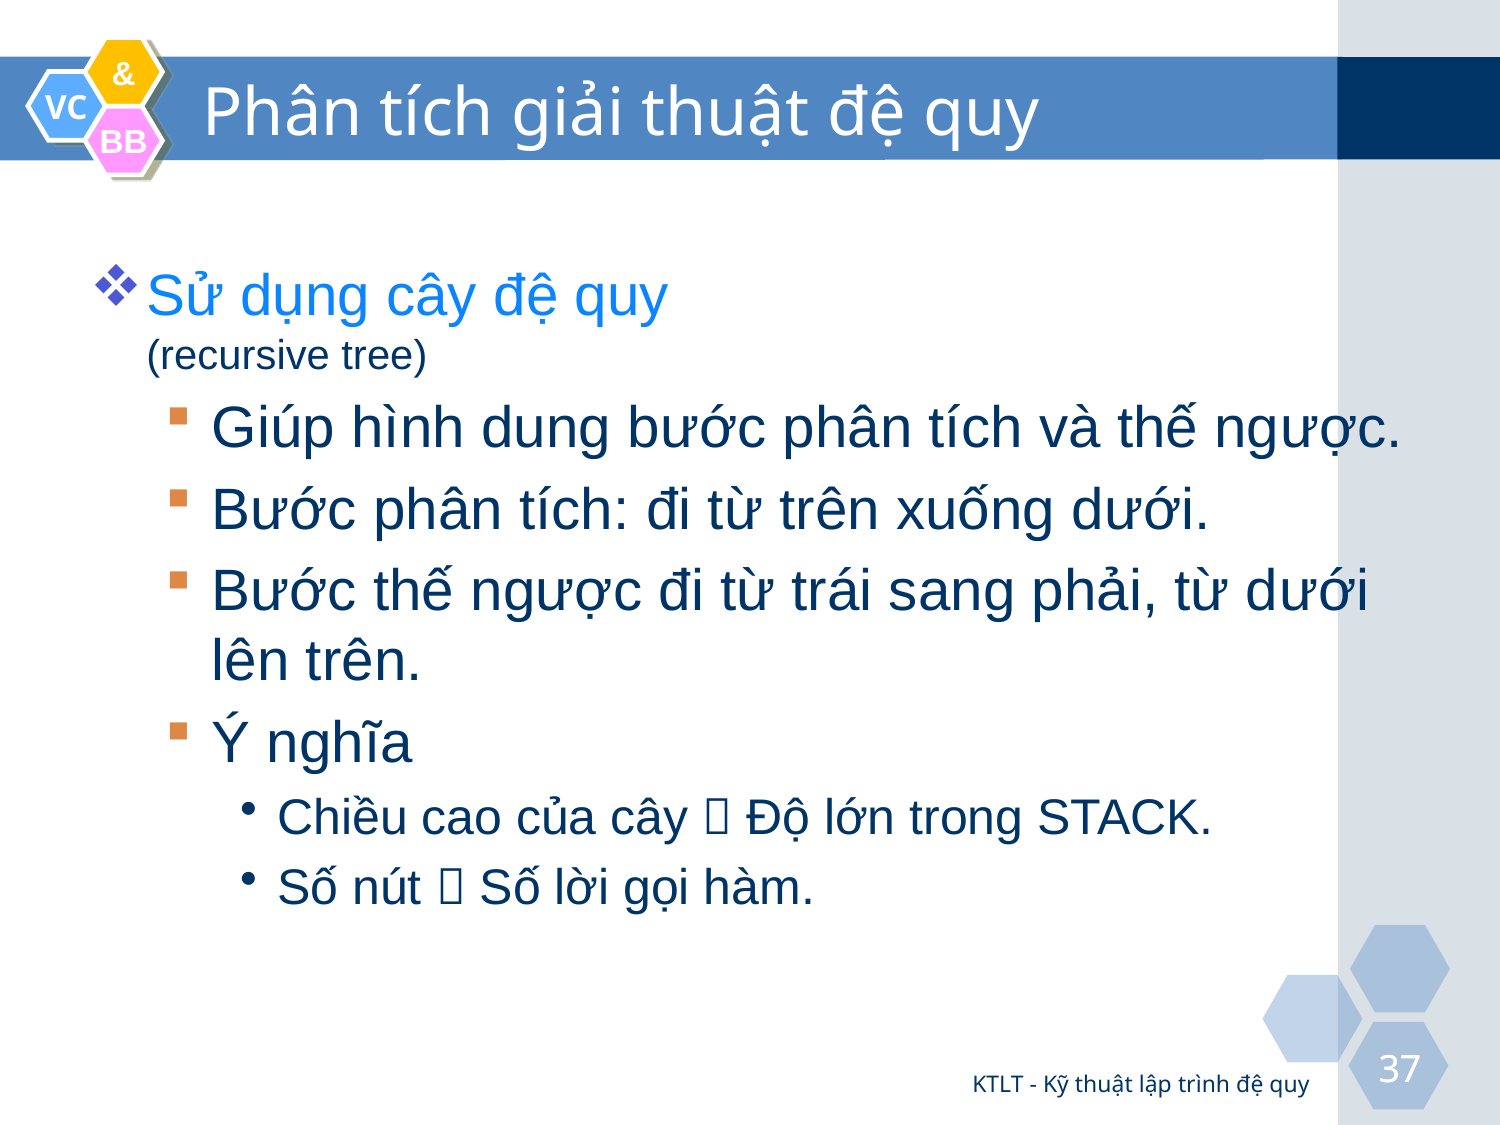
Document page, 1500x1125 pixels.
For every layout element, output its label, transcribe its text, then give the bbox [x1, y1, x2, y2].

footer KTLT - Kỹ thuật lập trình đệ quy [849, 1062, 1326, 1101]
title Phân tích giải thuật đệ quy [187, 62, 1288, 155]
list Sử dụng cây đệ quy (recursive tree) Giúp hình dung bước phân tích và thế ngược. Bước phân tích: đi từ trên xuống dưới. Bước thế ngược đi từ trái sang phải, từ dưới lên trên. Ý nghĩa Chiều cao của cây  Độ lớn trong STACK. Số nút  Số lời gọi hàm. [75, 249, 1425, 1038]
